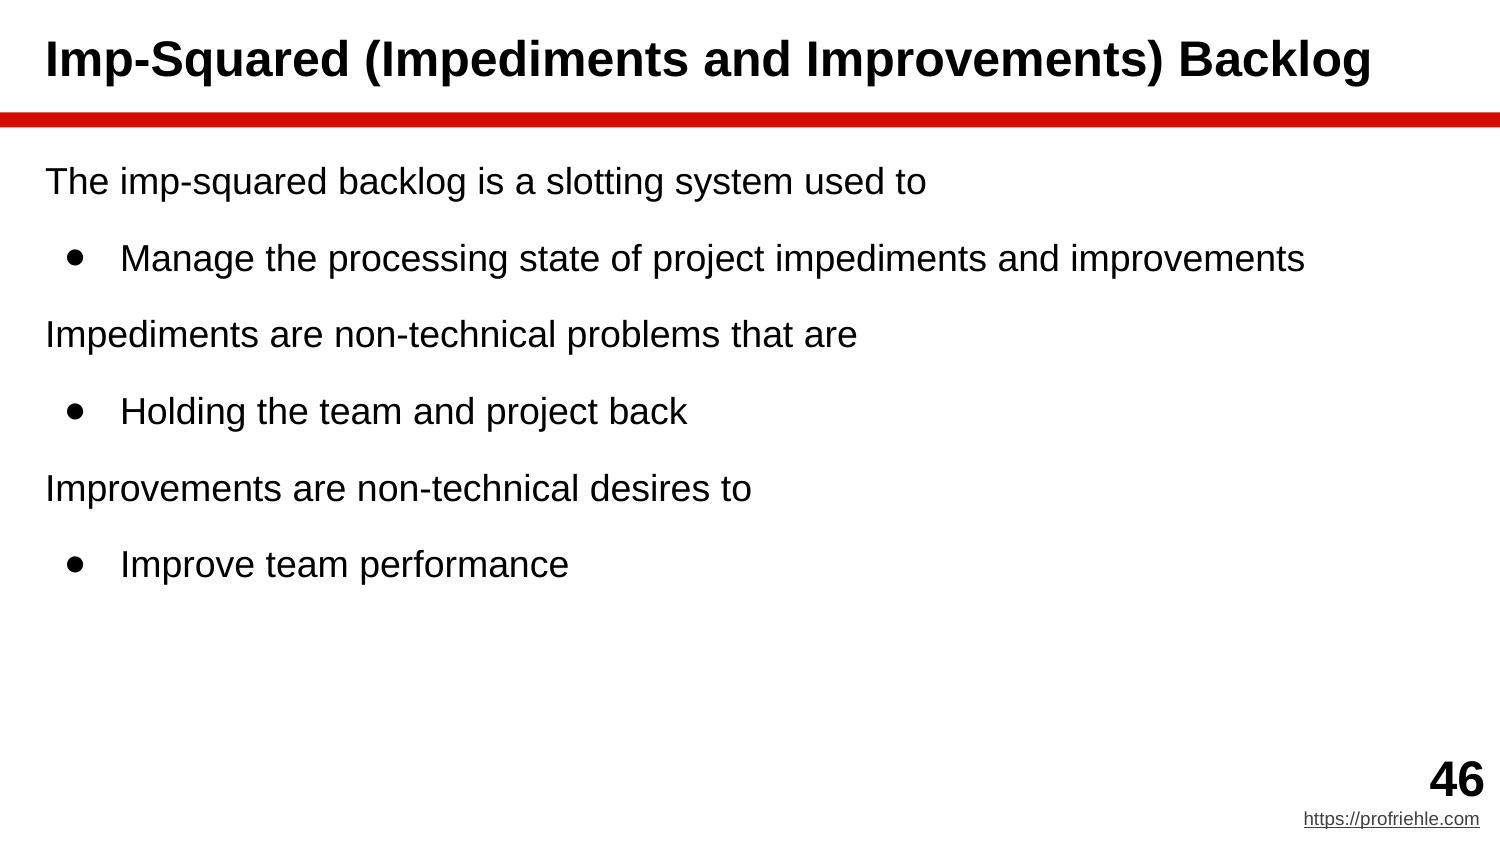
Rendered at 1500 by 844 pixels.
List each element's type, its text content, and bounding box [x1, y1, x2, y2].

list The imp-squared backlog is a slotting system used to Manage the processing state of project impediments and improvements Impediments are non-technical problems that are Holding the team and project back Improvements are non-technical desires to Improve team performance [45, 150, 1455, 825]
slide_number ‹#› https://profriehle.com [1200, 724, 1500, 844]
title Imp-Squared (Impediments and Improvements) Backlog [0, 0, 1500, 113]
